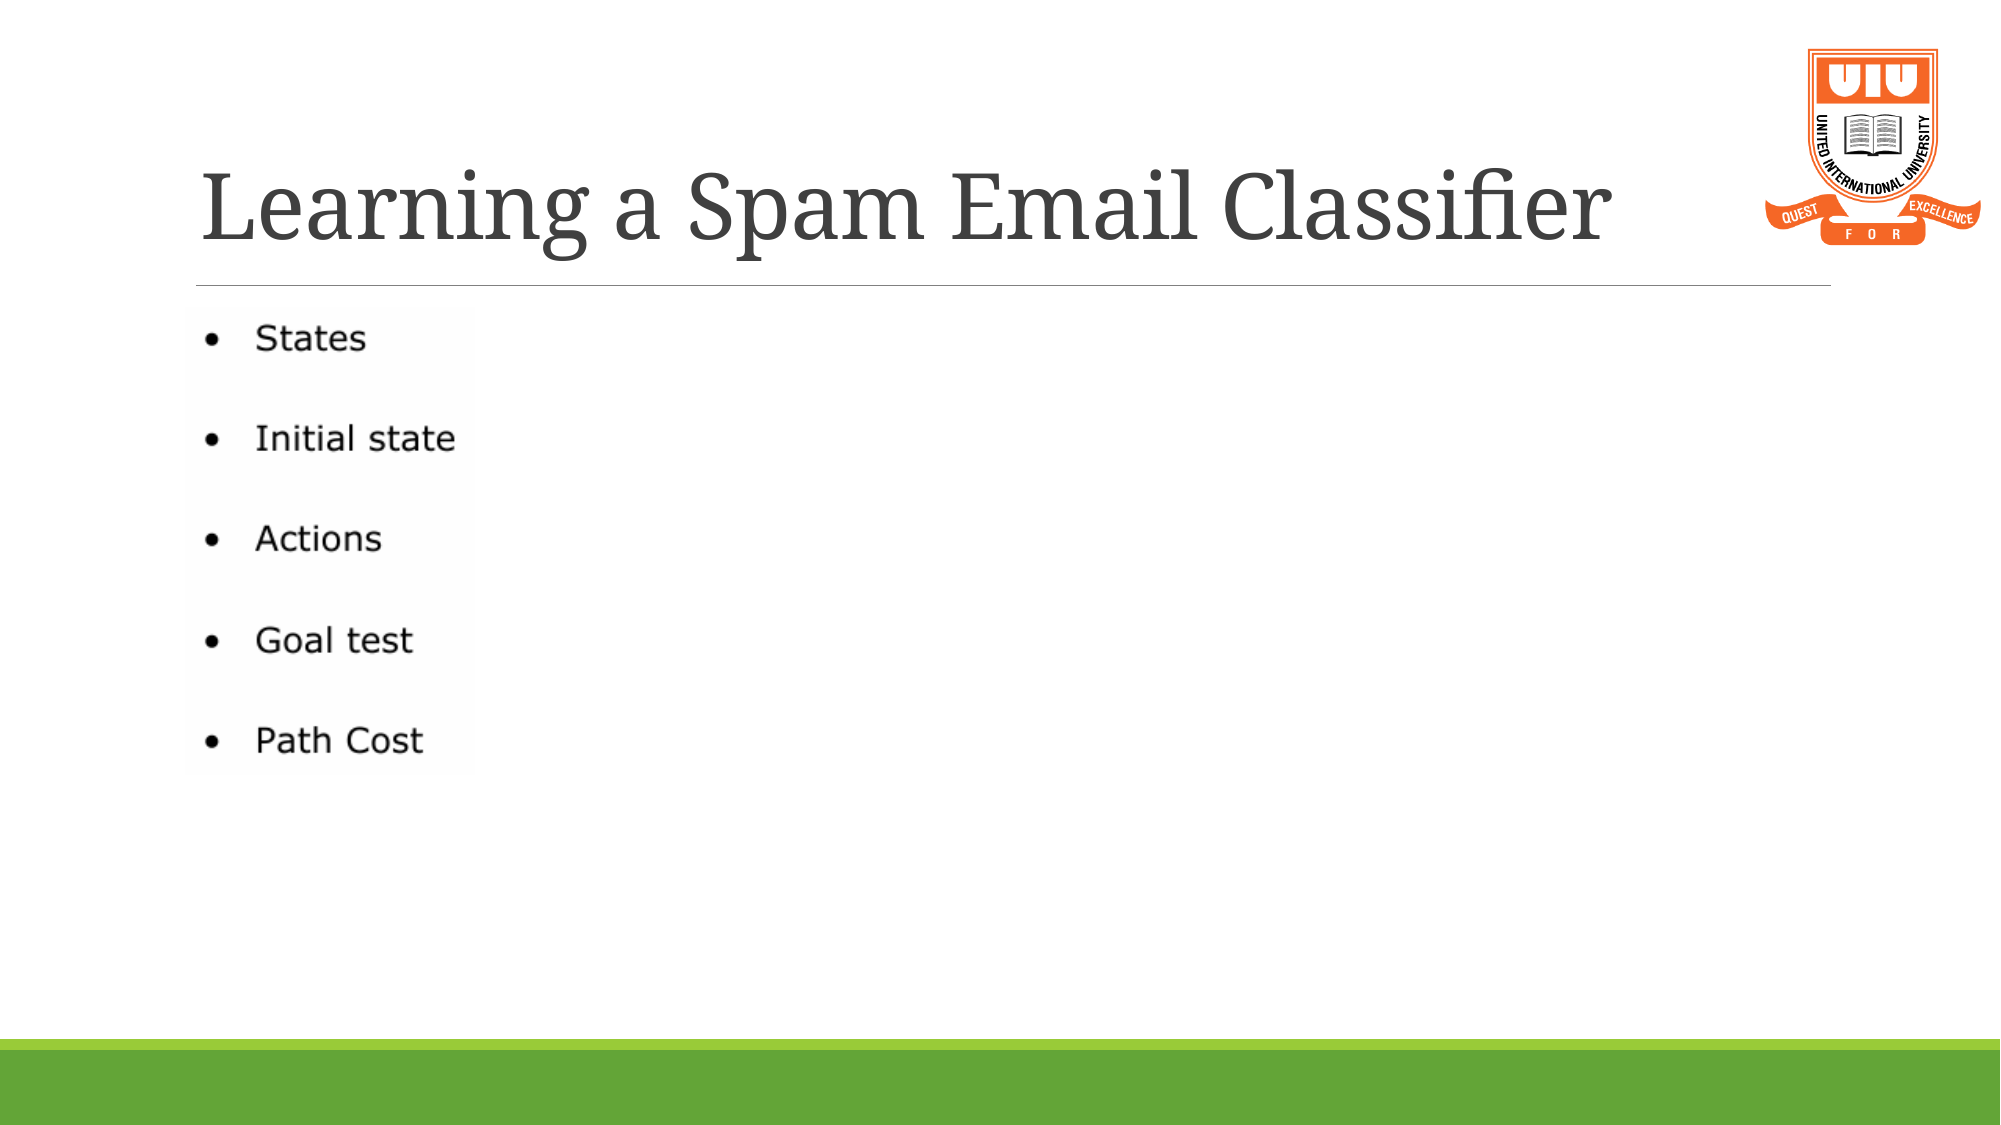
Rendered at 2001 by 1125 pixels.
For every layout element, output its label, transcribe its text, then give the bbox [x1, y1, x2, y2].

title Learning a Spam Email Classifier [185, 27, 1906, 266]
picture [185, 307, 476, 776]
picture [1741, 47, 2000, 246]
